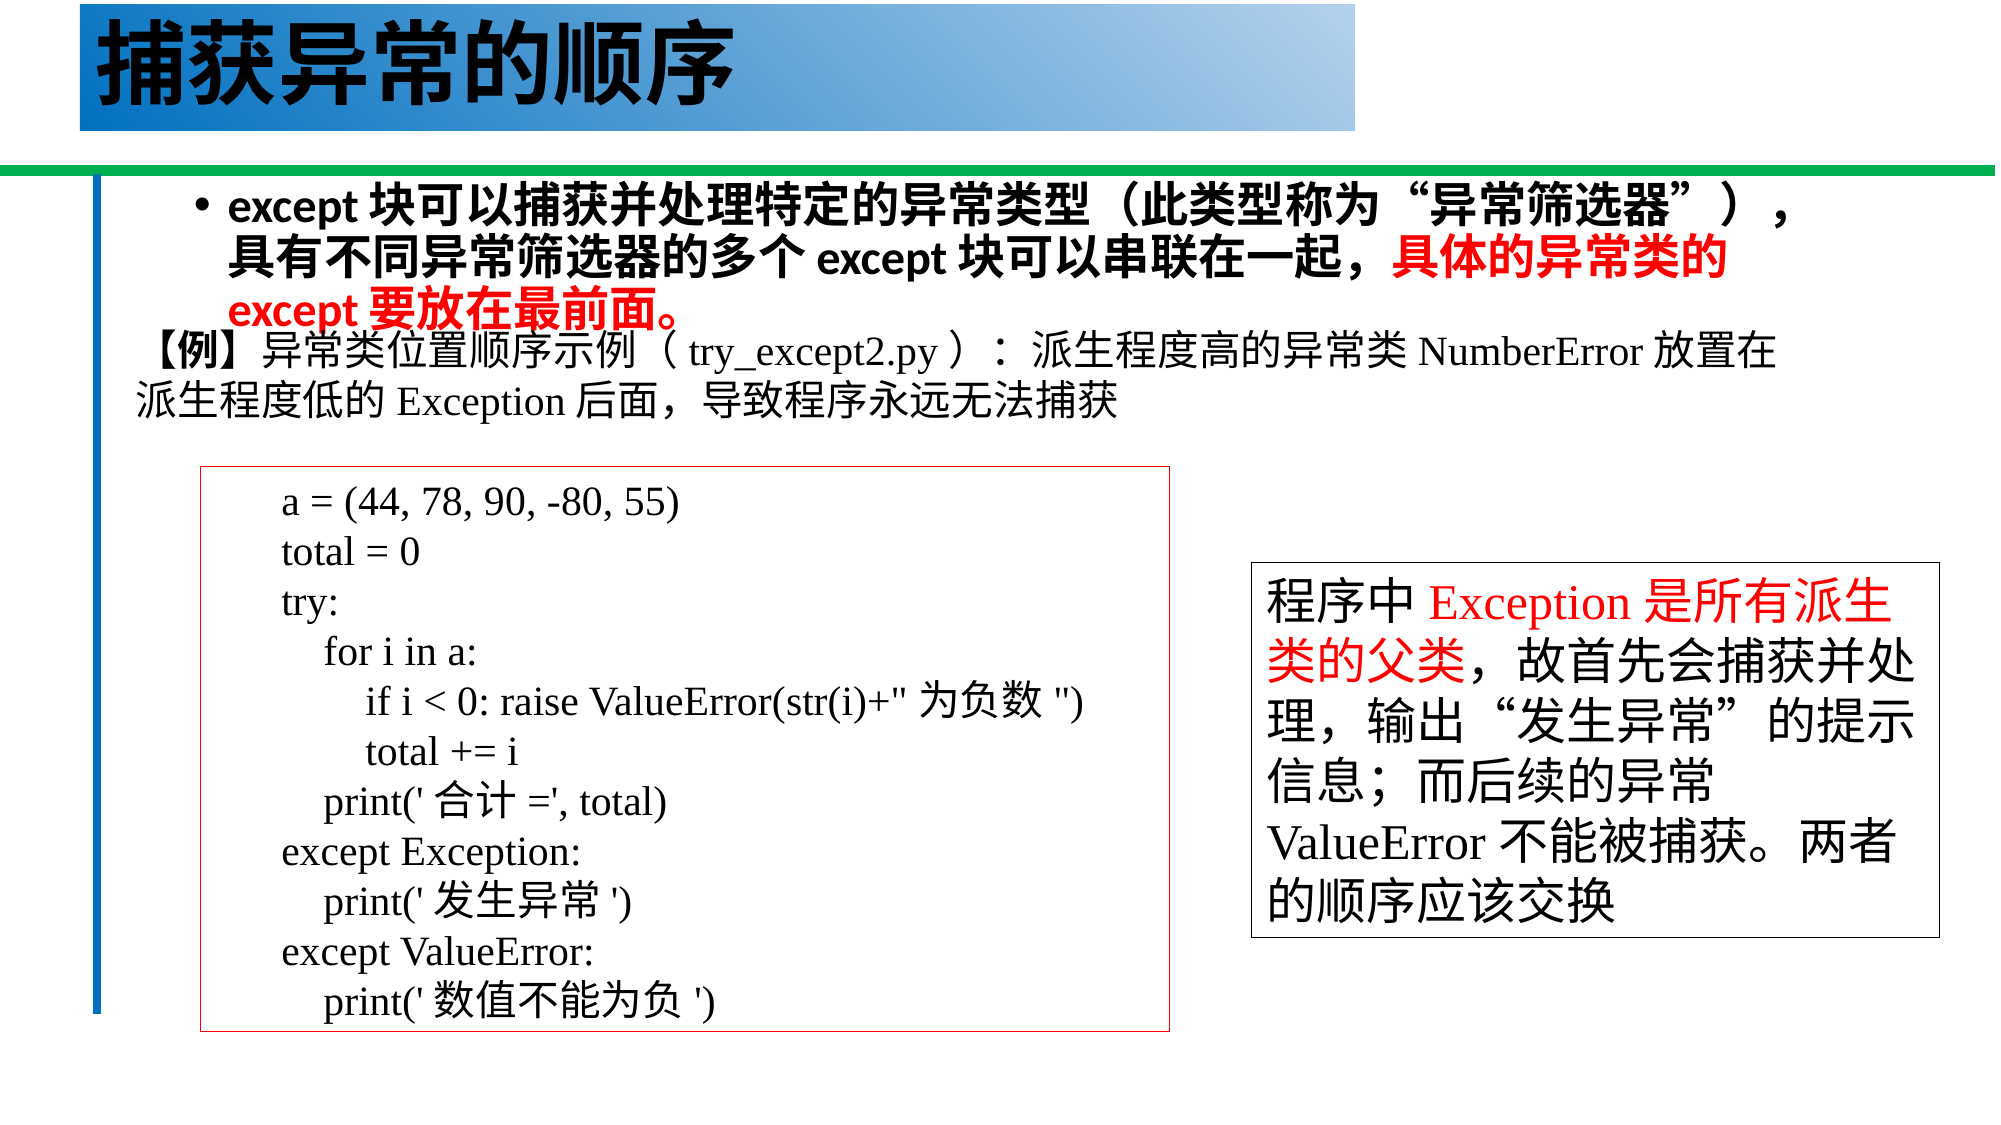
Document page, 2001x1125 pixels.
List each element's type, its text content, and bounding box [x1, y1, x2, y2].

text_box a = (44, 78, 90, -80, 55) total = 0 try: for i in a: if i < 0: raise ValueError(str(i)+"为负数") total += i print('合计=', total) except Exception: print('发生异常') except ValueError: print('数值不能为负') [200, 466, 1170, 1032]
title 捕获异常的顺序 [79, 4, 1355, 131]
list except块可以捕获并处理特定的异常类型（此类型称为“异常筛选器”），具有不同异常筛选器的多个except块可以串联在一起，具体的异常类的except要放在最前面。 [179, 172, 1866, 345]
text_box 【例】异常类位置顺序示例（try_except2.py）：派生程度高的异常类NumberError放置在派生程度低的Exception后面，导致程序永远无法捕获 [121, 316, 1809, 432]
text_box 程序中Exception是所有派生类的父类，故首先会捕获并处理，输出“发生异常”的提示信息；而后续的异常ValueError不能被捕获。两者的顺序应该交换 [1251, 562, 1940, 938]
